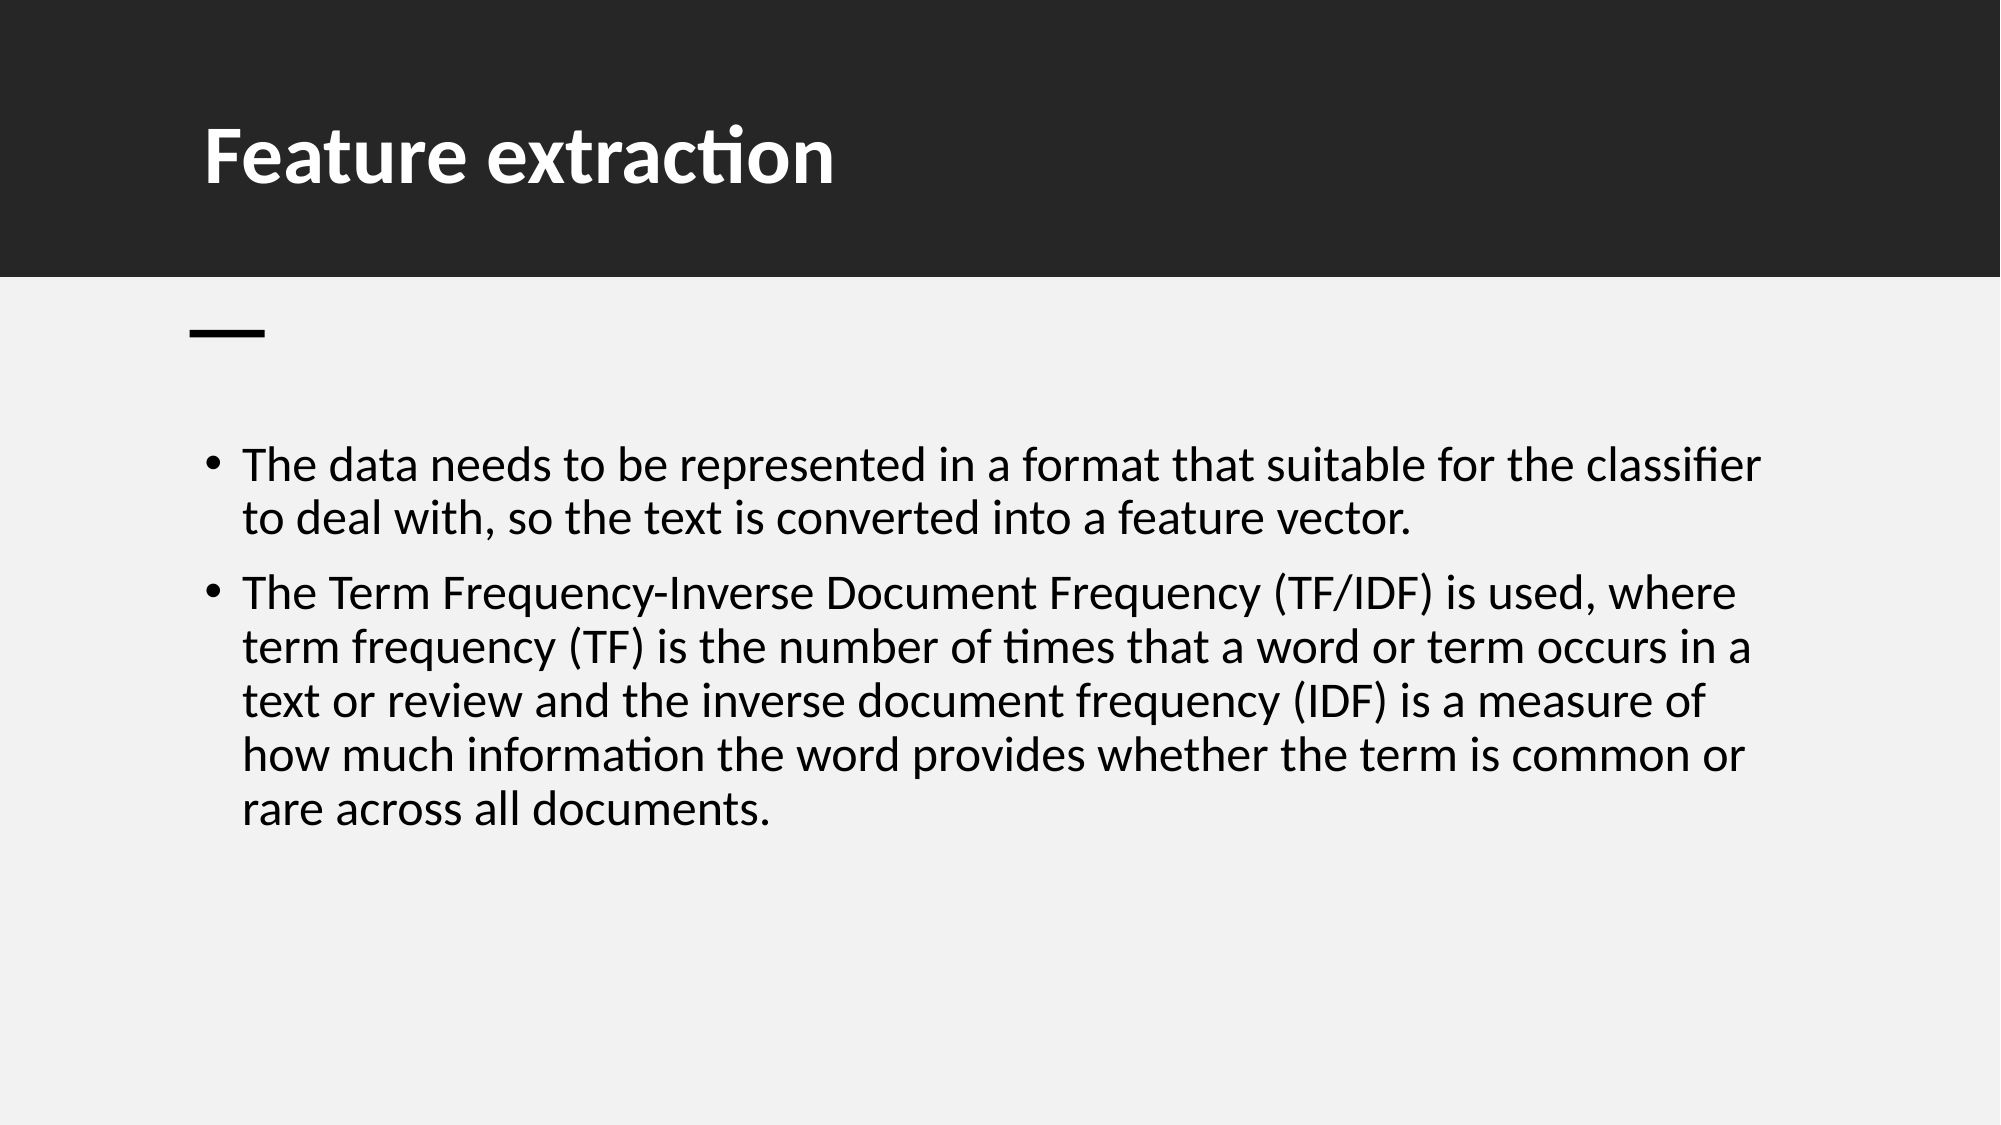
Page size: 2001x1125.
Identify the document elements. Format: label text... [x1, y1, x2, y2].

title Feature extraction [189, 104, 1812, 253]
text_box [0, 276, 2000, 1125]
list The data needs to be represented in a format that suitable for the classifier to deal with, so the text is converted into a feature vector. The Term Frequency-Inverse Document Frequency (TF/IDF) is used, where term frequency (TF) is the number of times that a word or term occurs in a text or review and the inverse document frequency (IDF) is a measure of how much information the word provides whether the term is common or rare across all documents. [189, 349, 1811, 1014]
text_box [0, 0, 2000, 276]
text_box [189, 329, 266, 338]
